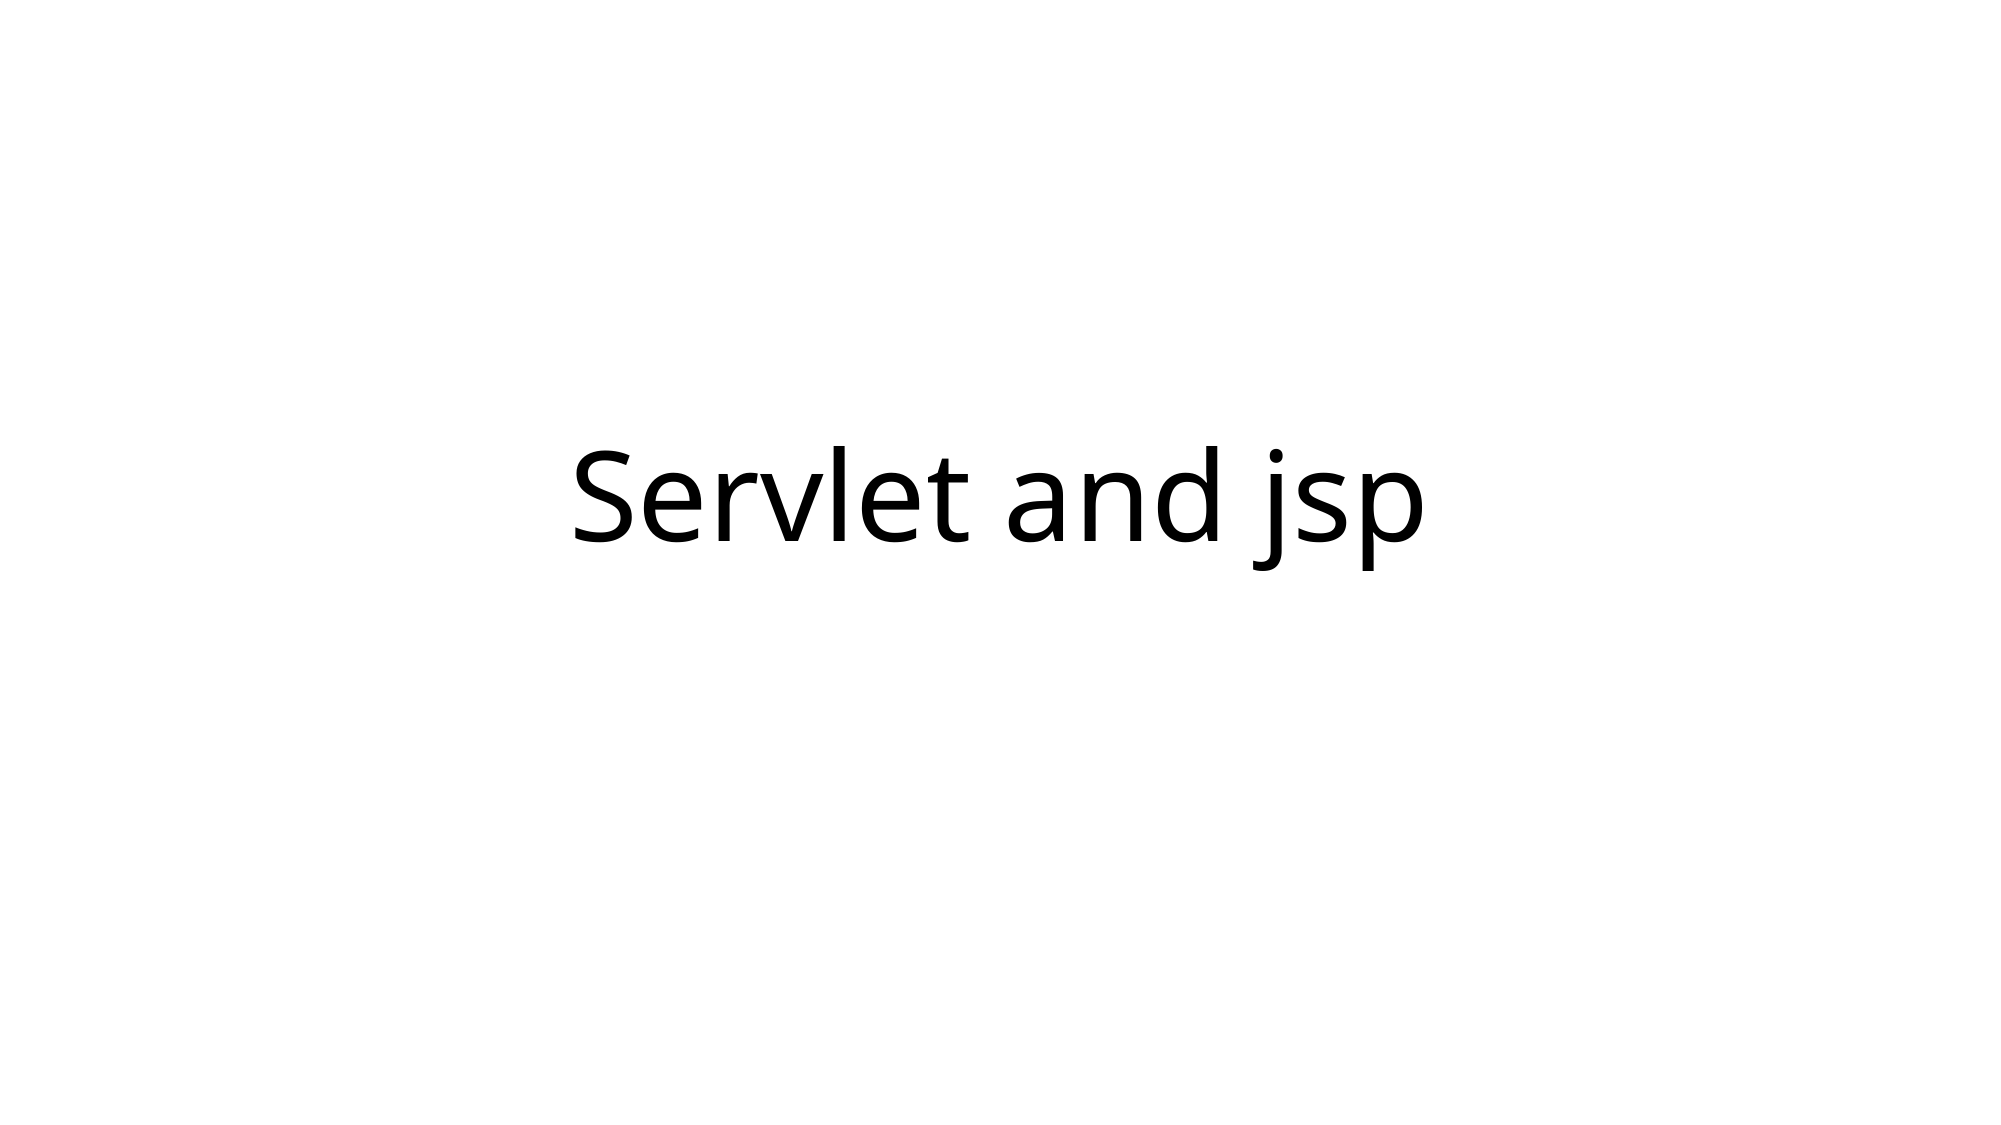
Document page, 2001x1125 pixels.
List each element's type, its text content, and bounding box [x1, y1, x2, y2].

title Servlet and jsp [249, 184, 1750, 576]
